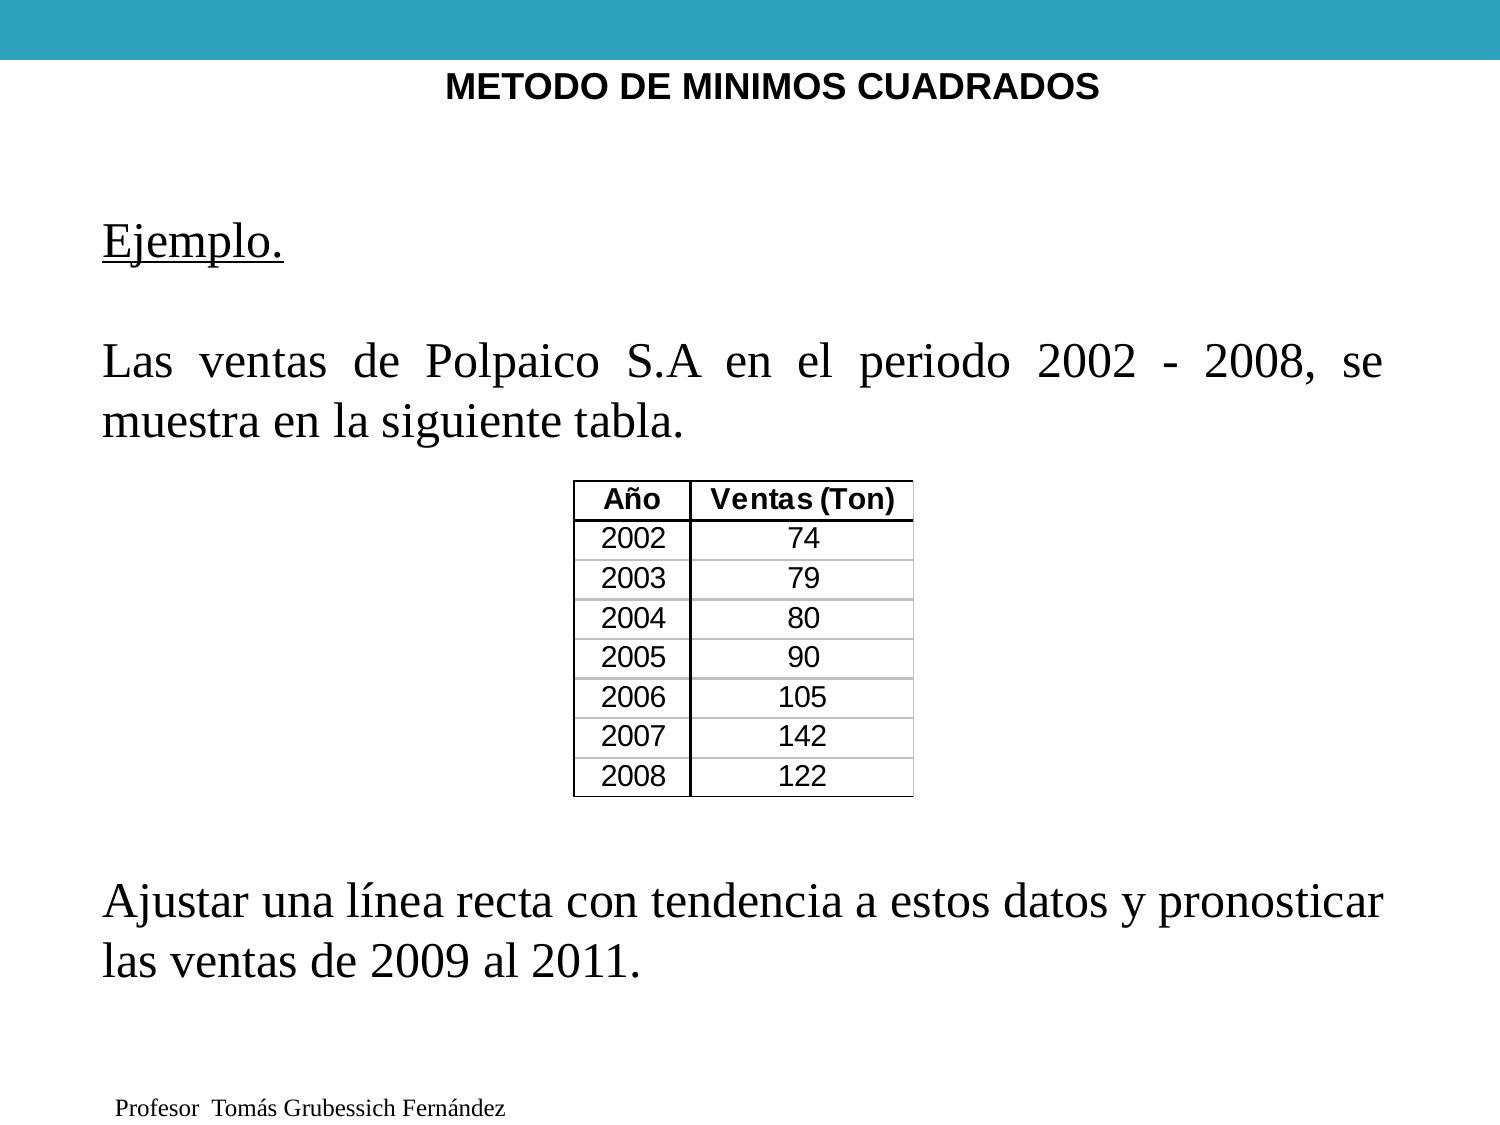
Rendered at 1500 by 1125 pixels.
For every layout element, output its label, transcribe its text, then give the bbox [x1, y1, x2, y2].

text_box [572, 479, 916, 799]
text_box METODO DE MINIMOS CUADRADOS [430, 54, 1116, 115]
text_box Ejemplo. Las ventas de Polpaico S.A en el periodo 2002 - 2008, se muestra en la siguiente tabla. Ajustar una línea recta con tendencia a estos datos y pronosticar las ventas de 2009 al 2011. [87, 199, 1400, 996]
